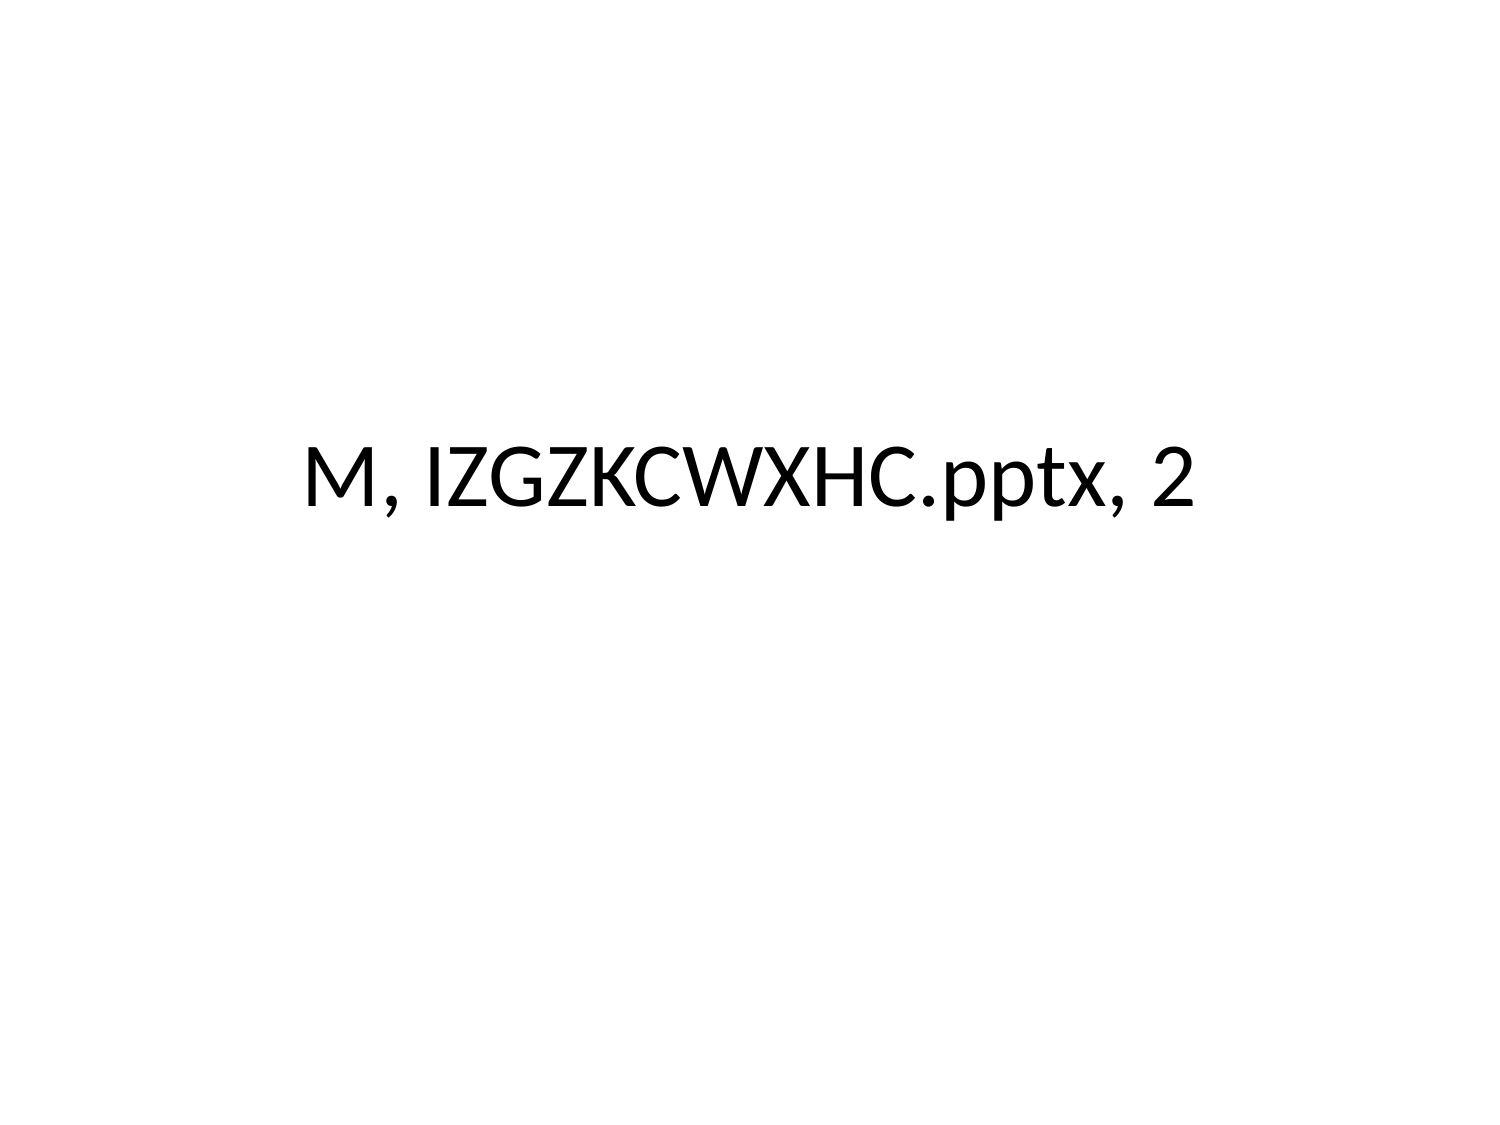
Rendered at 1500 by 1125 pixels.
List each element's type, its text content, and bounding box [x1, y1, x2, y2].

title M, IZGZKCWXHC.pptx, 2 [112, 349, 1388, 591]
